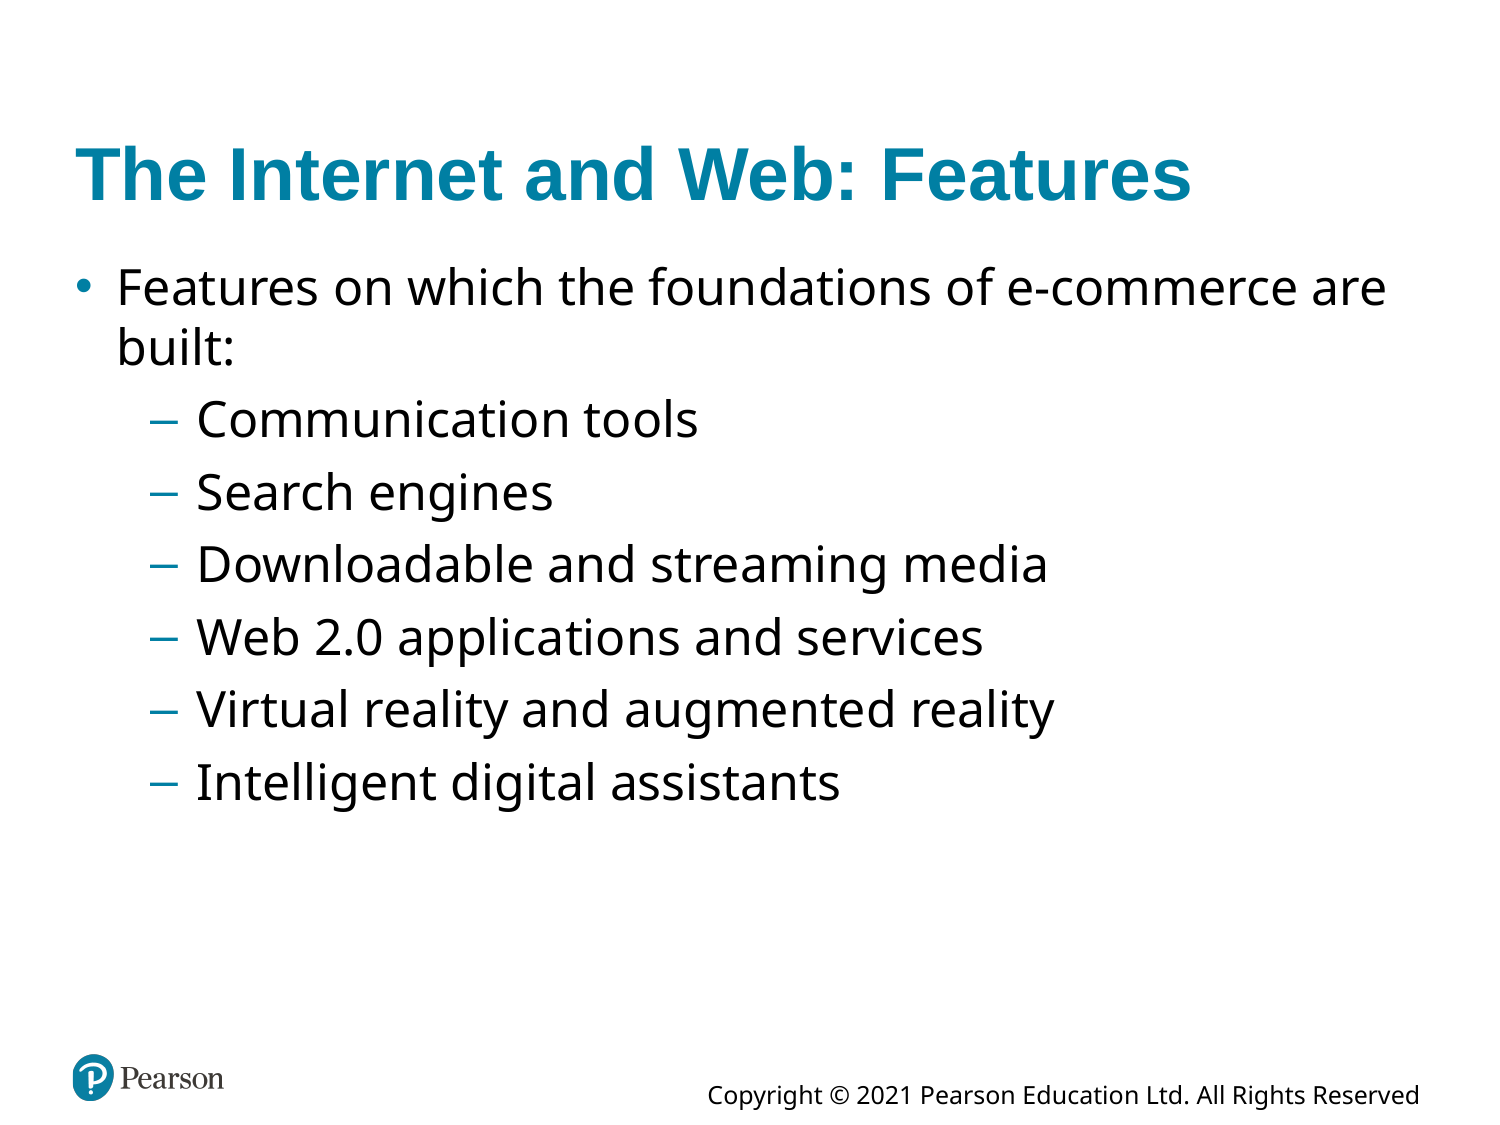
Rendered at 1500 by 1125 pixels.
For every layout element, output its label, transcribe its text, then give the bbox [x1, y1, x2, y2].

picture [72, 1054, 88, 1070]
picture [72, 1087, 83, 1101]
picture [98, 1054, 224, 1101]
list Features on which the foundations of e-commerce are built: Communication tools Search engines Downloadable and streaming media Web 2.0 applications and services Virtual reality and augmented reality Intelligent digital assistants [75, 255, 1425, 983]
title The Internet and Web: Features [75, 35, 1425, 216]
picture [80, 1063, 106, 1088]
